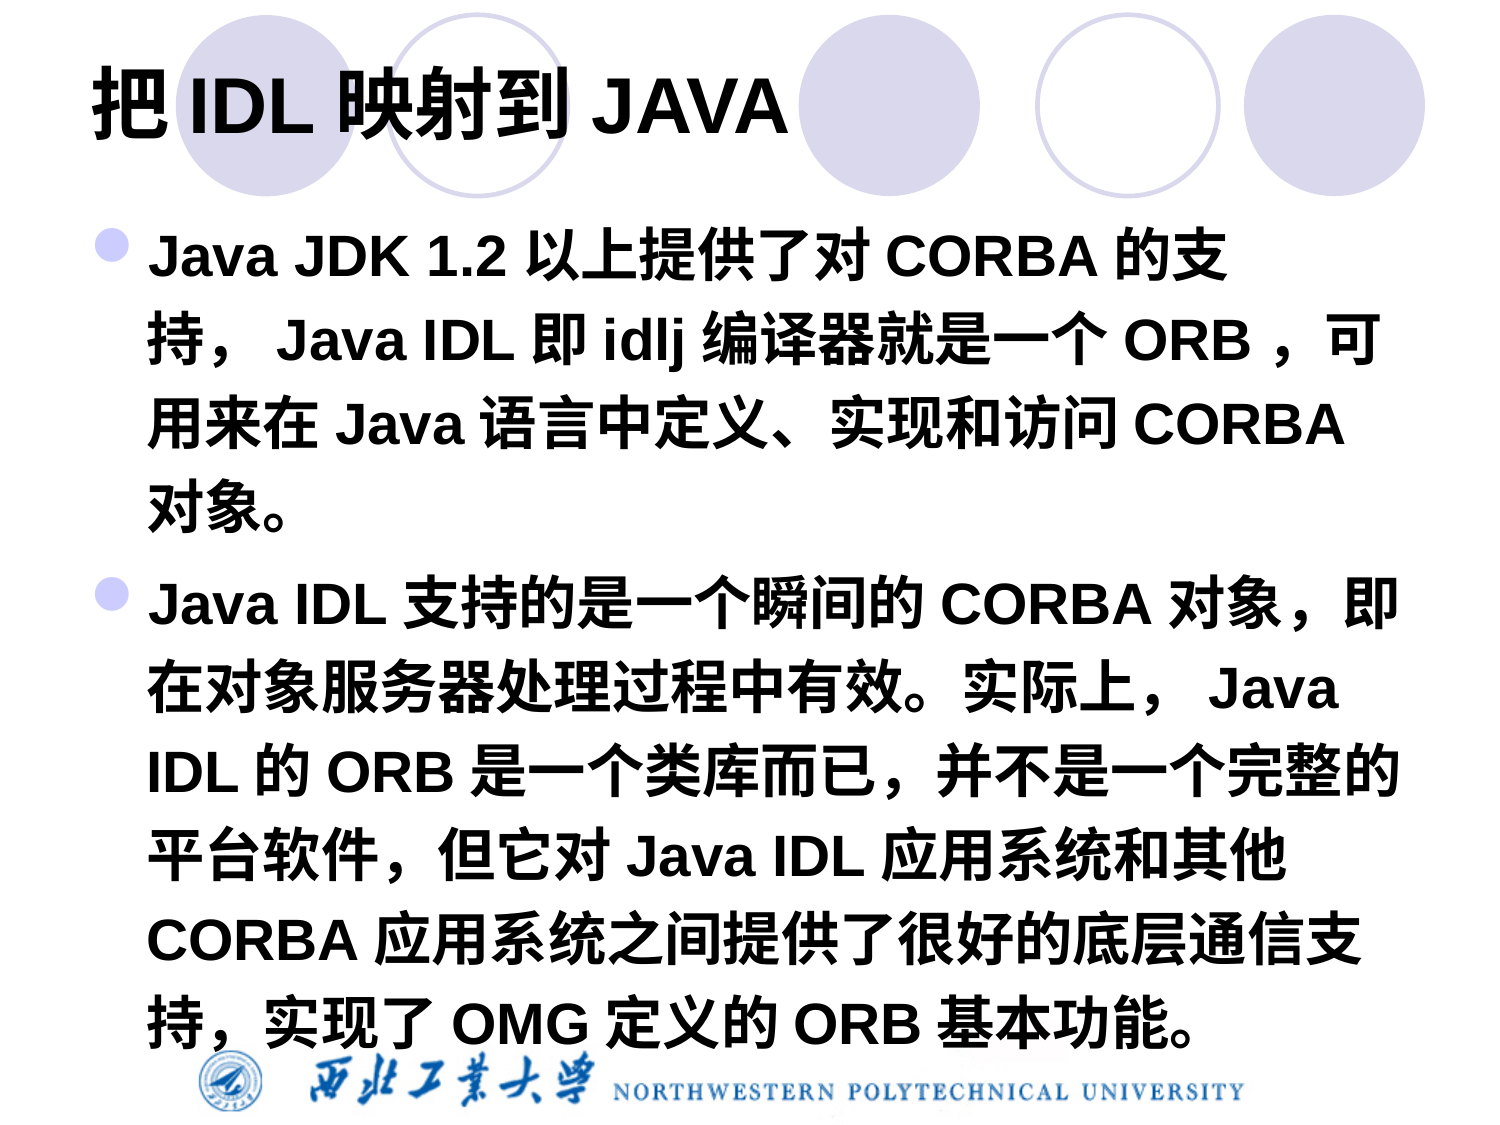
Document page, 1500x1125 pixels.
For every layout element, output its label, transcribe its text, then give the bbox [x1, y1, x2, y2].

picture [0, 1021, 1500, 1125]
title 把IDL映射到JAVA [75, 19, 1425, 185]
list Java JDK 1.2以上提供了对CORBA的支持，Java IDL即idlj编译器就是一个ORB，可用来在Java语言中定义、实现和访问CORBA对象。 Java IDL支持的是一个瞬间的CORBA对象，即在对象服务器处理过程中有效。实际上，Java IDL的ORB是一个类库而已，并不是一个完整的平台软件，但它对Java IDL应用系统和其他CORBA应用系统之间提供了很好的底层通信支持，实现了OMG定义的ORB基本功能。 [75, 196, 1425, 1035]
